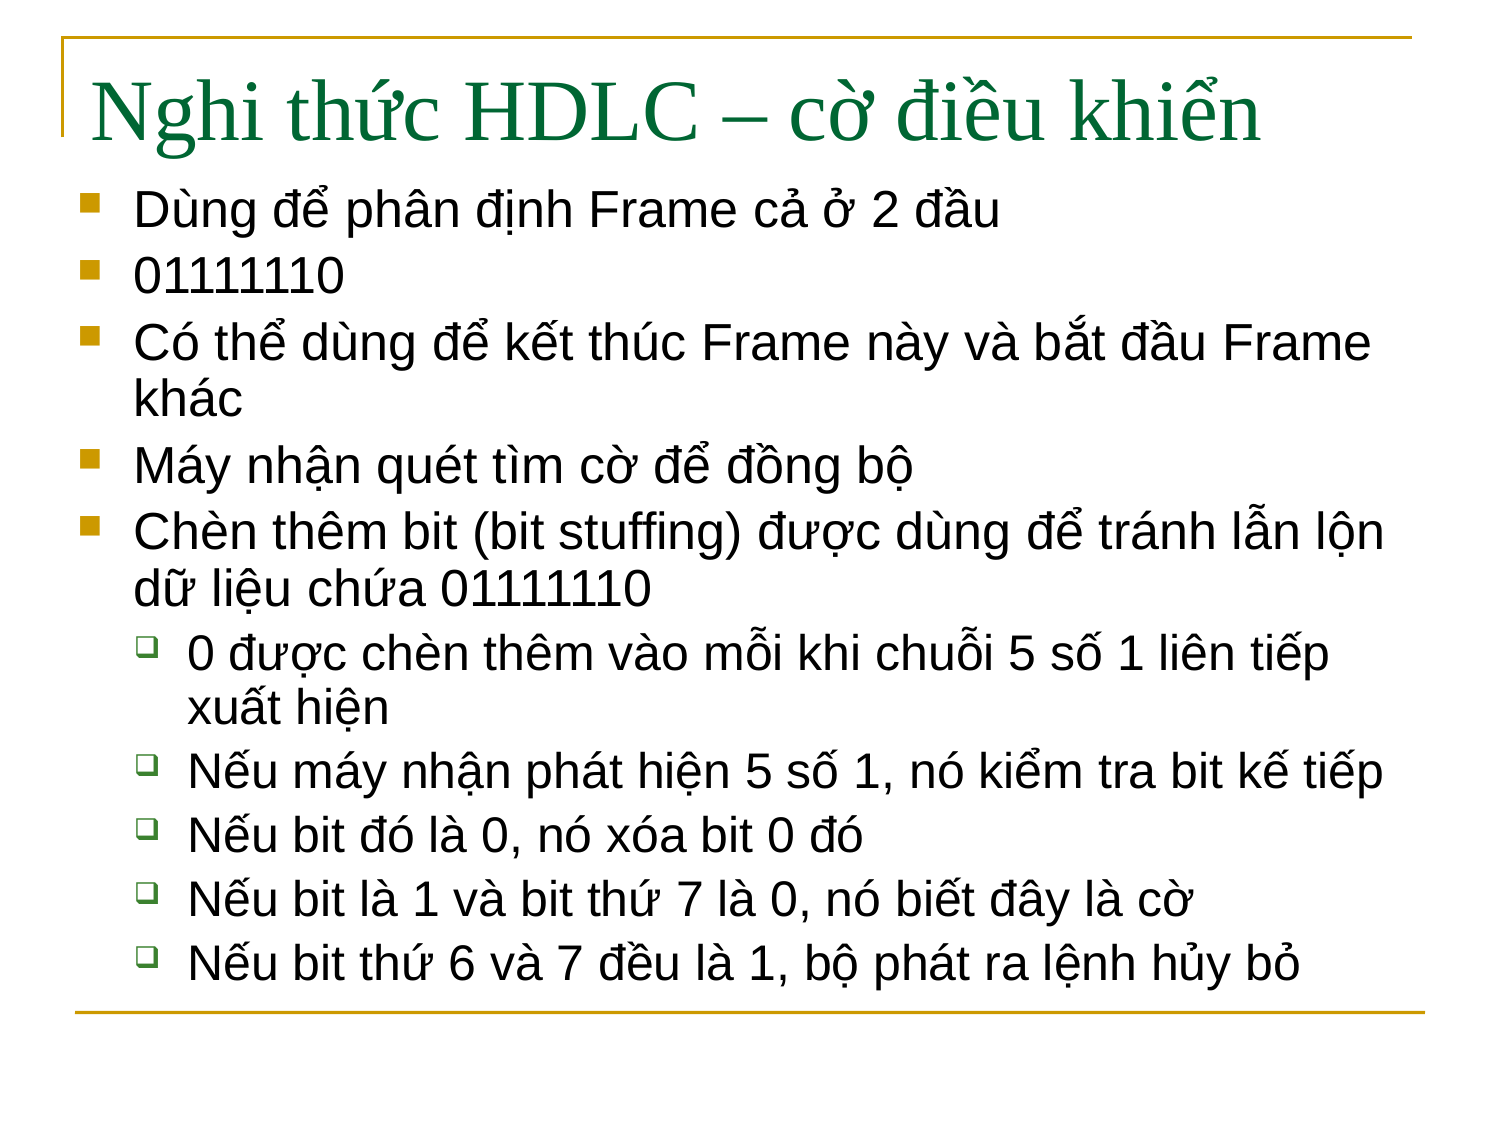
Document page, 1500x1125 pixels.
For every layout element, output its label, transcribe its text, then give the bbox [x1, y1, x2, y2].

list Dùng để phân định Frame cả ở 2 đầu 01111110 Có thể dùng để kết thúc Frame này và bắt đầu Frame khác Máy nhận quét tìm cờ để đồng bộ Chèn thêm bit (bit stuffing) được dùng để tránh lẫn lộn dữ liệu chứa 01111110 0 được chèn thêm vào mỗi khi chuỗi 5 số 1 liên tiếp xuất hiện Nếu máy nhận phát hiện 5 số 1, nó kiểm tra bit kế tiếp Nếu bit đó là 0, nó xóa bit 0 đó Nếu bit là 1 và bit thứ 7 là 0, nó biết đây là cờ Nếu bit thứ 6 và 7 đều là 1, bộ phát ra lệnh hủy bỏ [62, 174, 1413, 1038]
title Nghi thức HDLC – cờ điều khiển [75, 45, 1425, 233]
